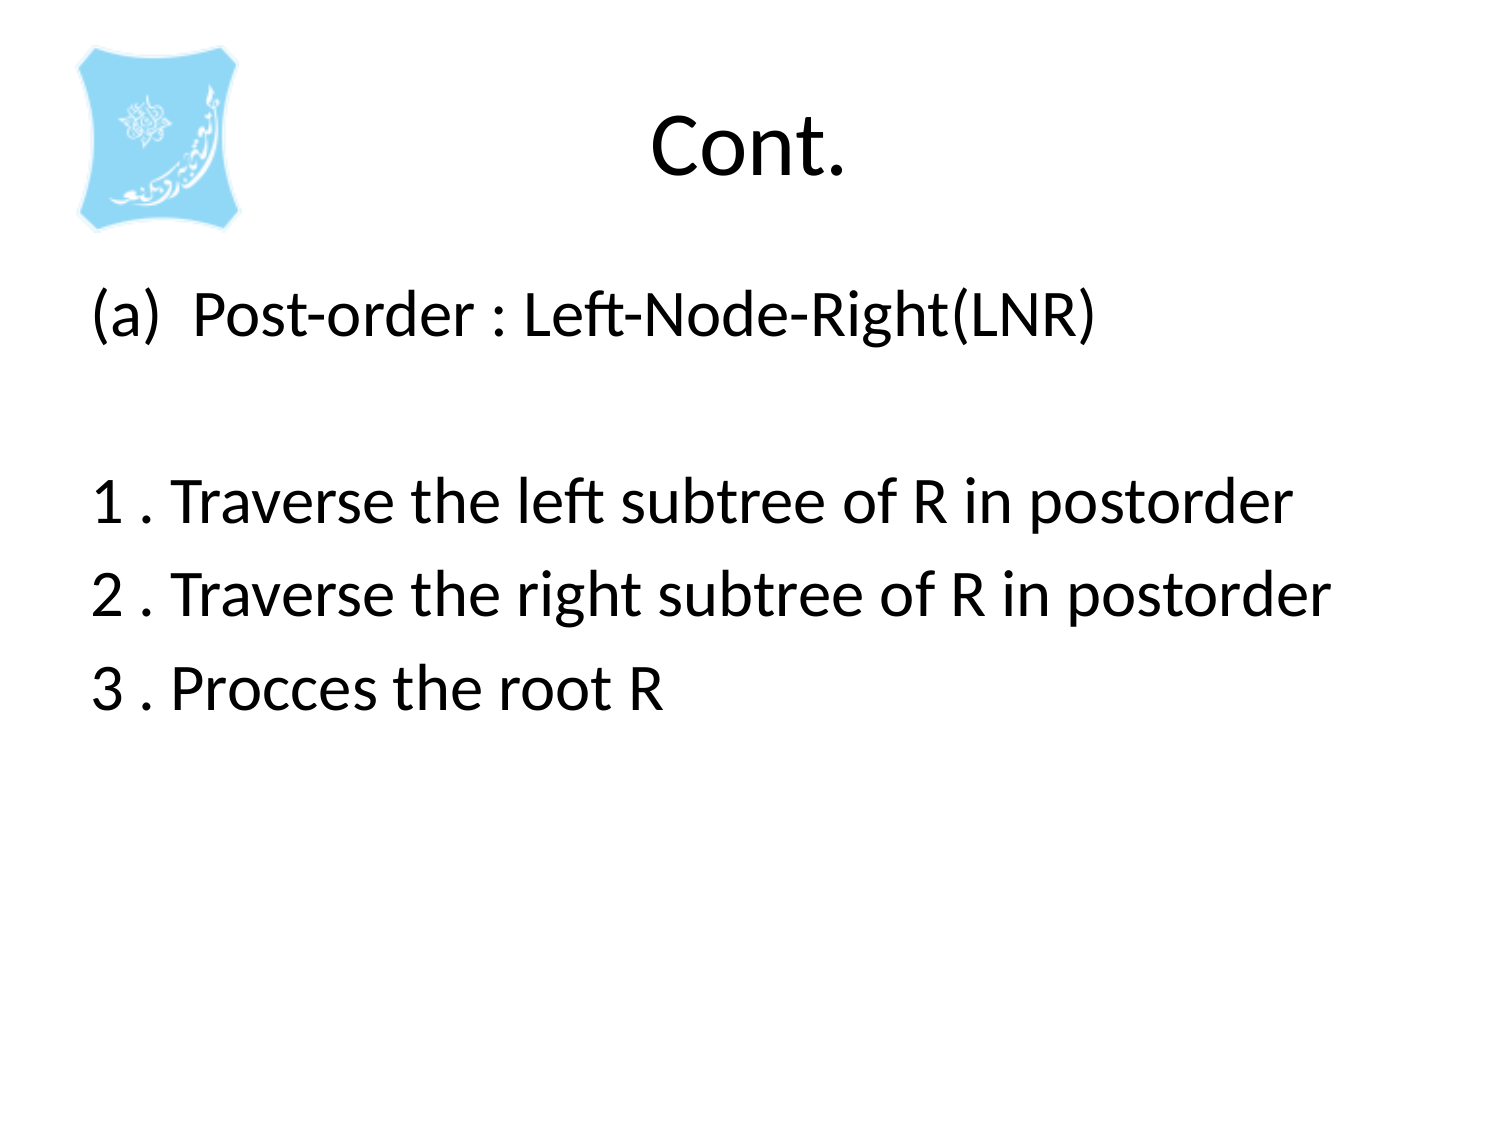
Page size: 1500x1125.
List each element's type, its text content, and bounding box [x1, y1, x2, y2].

list (a) Post-order : Left-Node-Right(LNR) 1 . Traverse the left subtree of R in postorder 2 . Traverse the right subtree of R in postorder 3 . Procces the root R [75, 262, 1425, 1005]
title Cont. [75, 45, 1425, 233]
